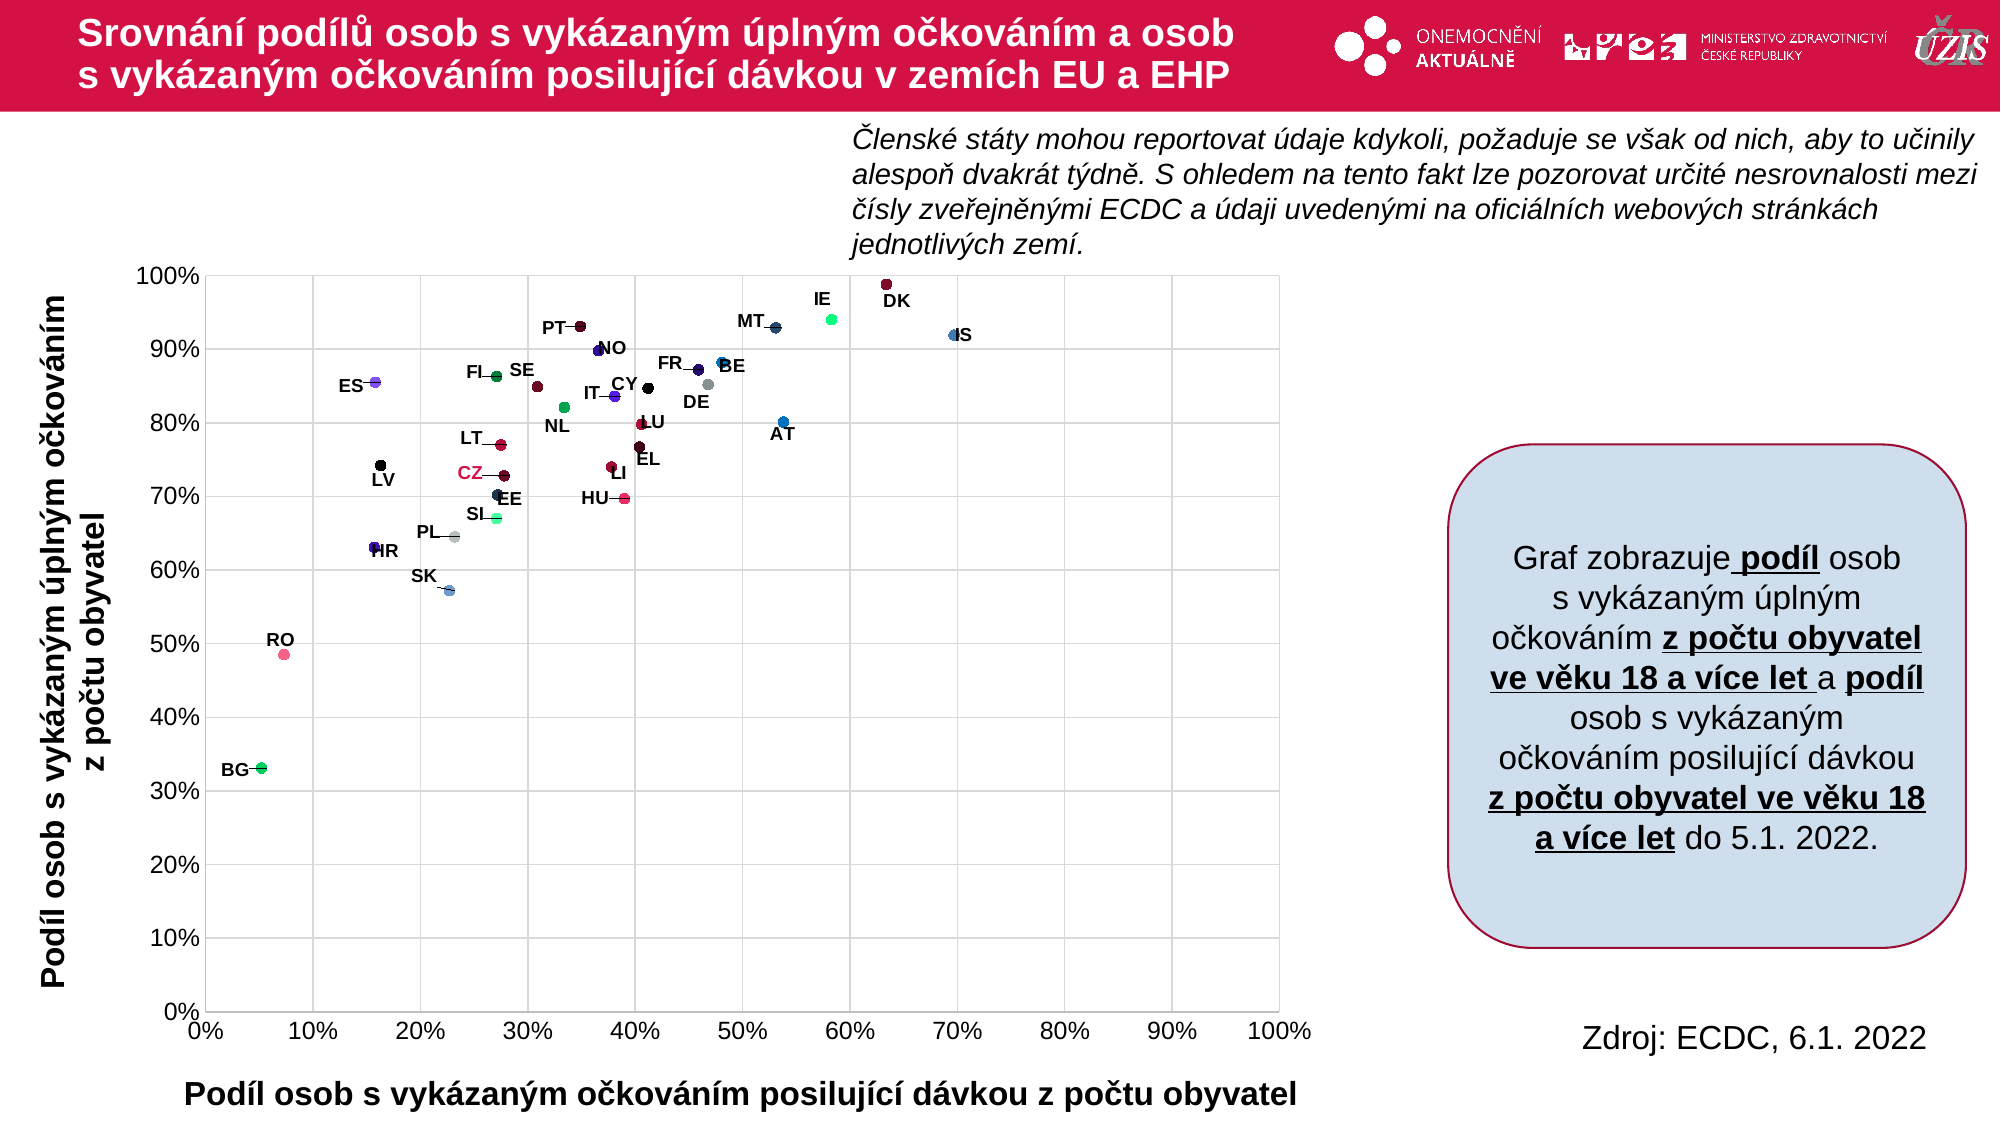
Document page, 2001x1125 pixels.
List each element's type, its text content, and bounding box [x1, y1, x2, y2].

text_box Graf zobrazuje podíl osob s vykázaným úplným očkováním z počtu obyvatel ve věku 18 a více let a podíl osob s vykázaným očkováním posilující dávkou z počtu obyvatel ve věku 18 a více let do 5.1. 2022. [1447, 443, 1967, 949]
text_box Zdroj: ECDC, 6.1. 2022 [1567, 1008, 2000, 1064]
title Srovnání podílů osob s vykázaným úplným očkováním a osob s vykázaným očkováním posilující dávkou v zemích EU a EHP [62, 0, 1288, 111]
chart [100, 231, 1348, 1125]
picture [1334, 16, 1542, 76]
picture [1915, 15, 1989, 66]
picture [1563, 31, 1888, 60]
text_box Členské státy mohou reportovat údaje kdykoli, požaduje se však od nich, aby to učinily alespoň dvakrát týdně. S ohledem na tento fakt lze pozorovat určité nesrovnalosti mezi čísly zveřejněnými ECDC a údaji uvedenými na oficiálních webových stránkách jednotlivých zemí. [837, 113, 1998, 268]
text_box Podíl osob s vykázaným úplným očkováním z počtu obyvatel [23, 269, 100, 1016]
